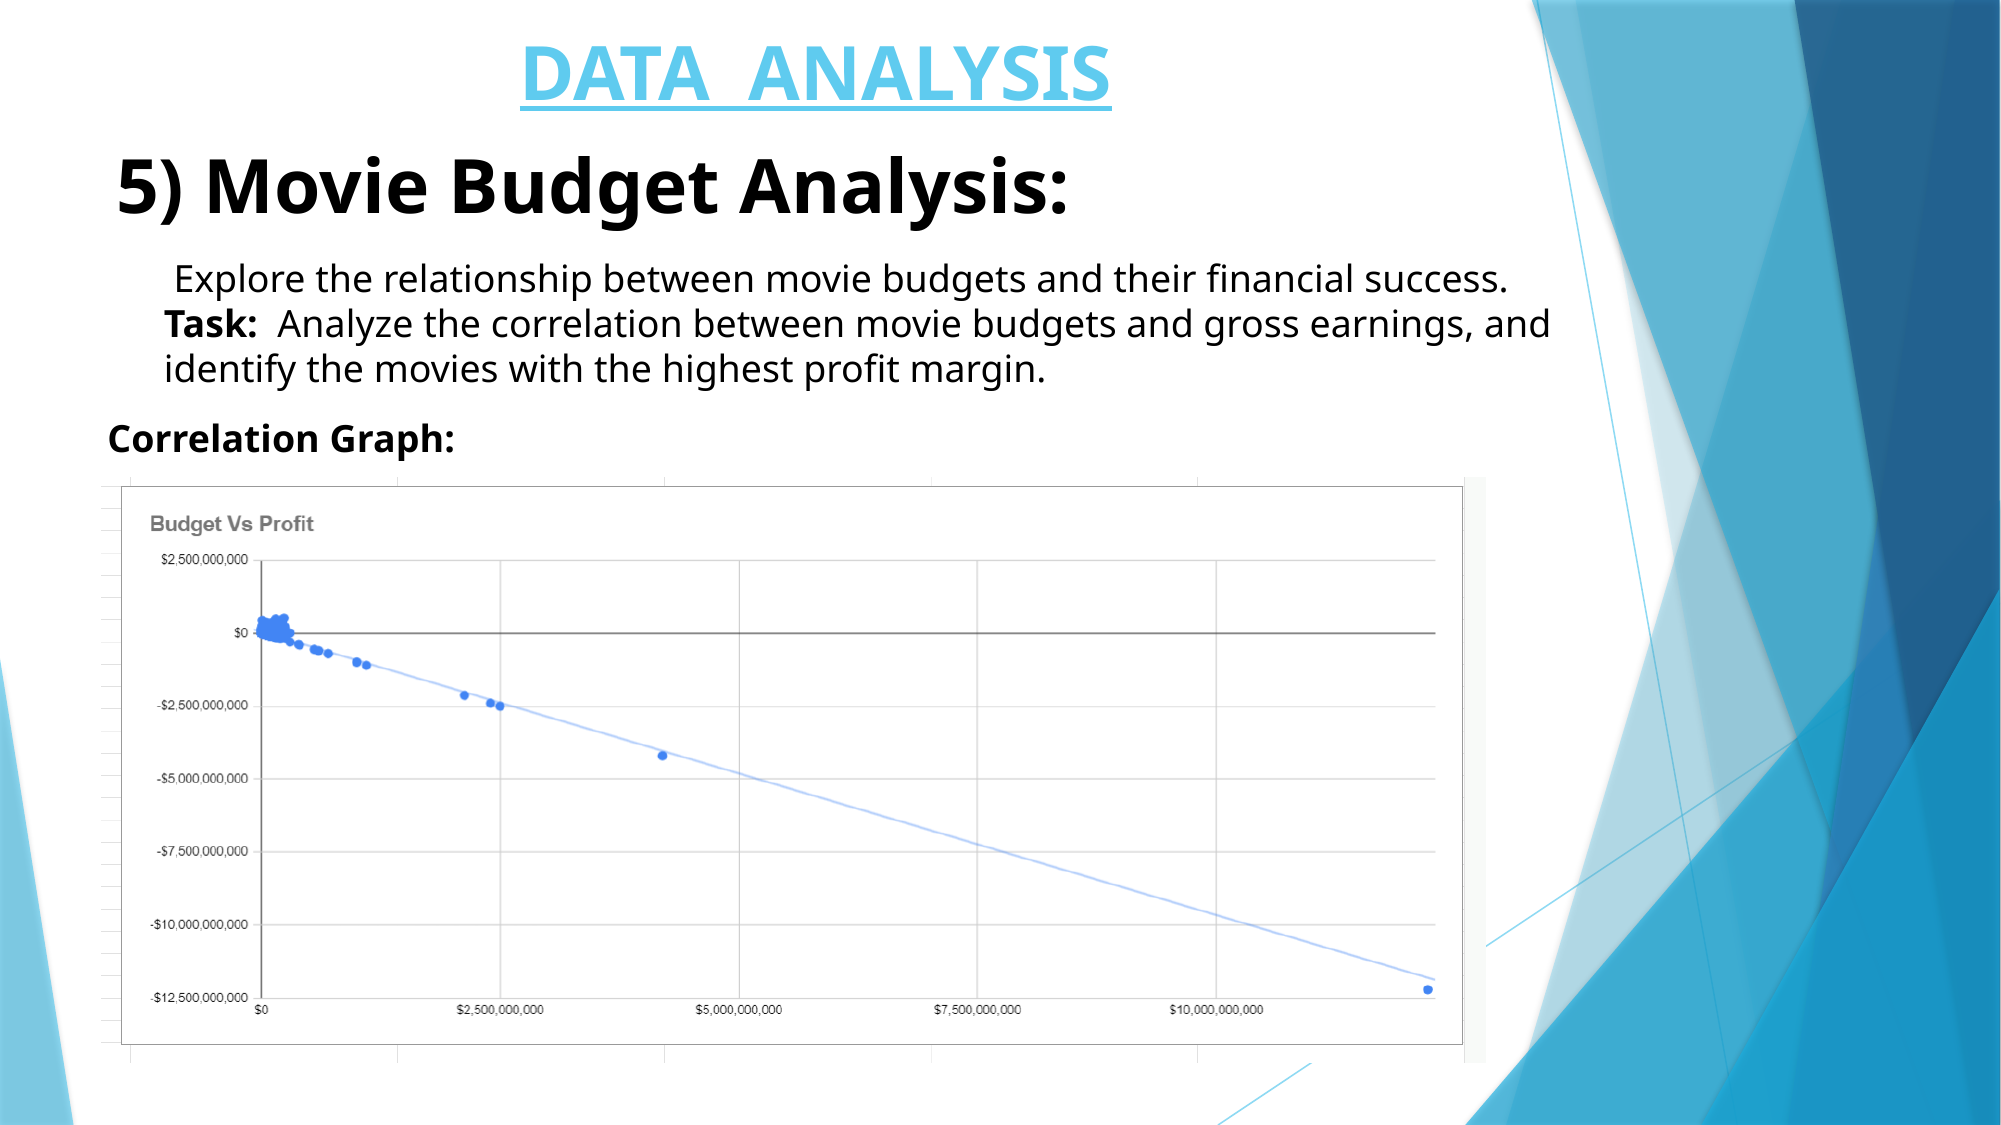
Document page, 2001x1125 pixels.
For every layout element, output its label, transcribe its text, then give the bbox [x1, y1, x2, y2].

text_box DATA ANALYSIS [504, 17, 1915, 130]
picture [100, 476, 1487, 1064]
text_box Correlation Graph: [92, 408, 471, 468]
text_box Explore the relationship between movie budgets and their financial success. Task: Analyze the correlation between movie budgets and gross earnings, and identify the movies with the highest profit margin. [149, 247, 1578, 398]
title 5) Movie Budget Analysis: [101, 130, 1512, 240]
